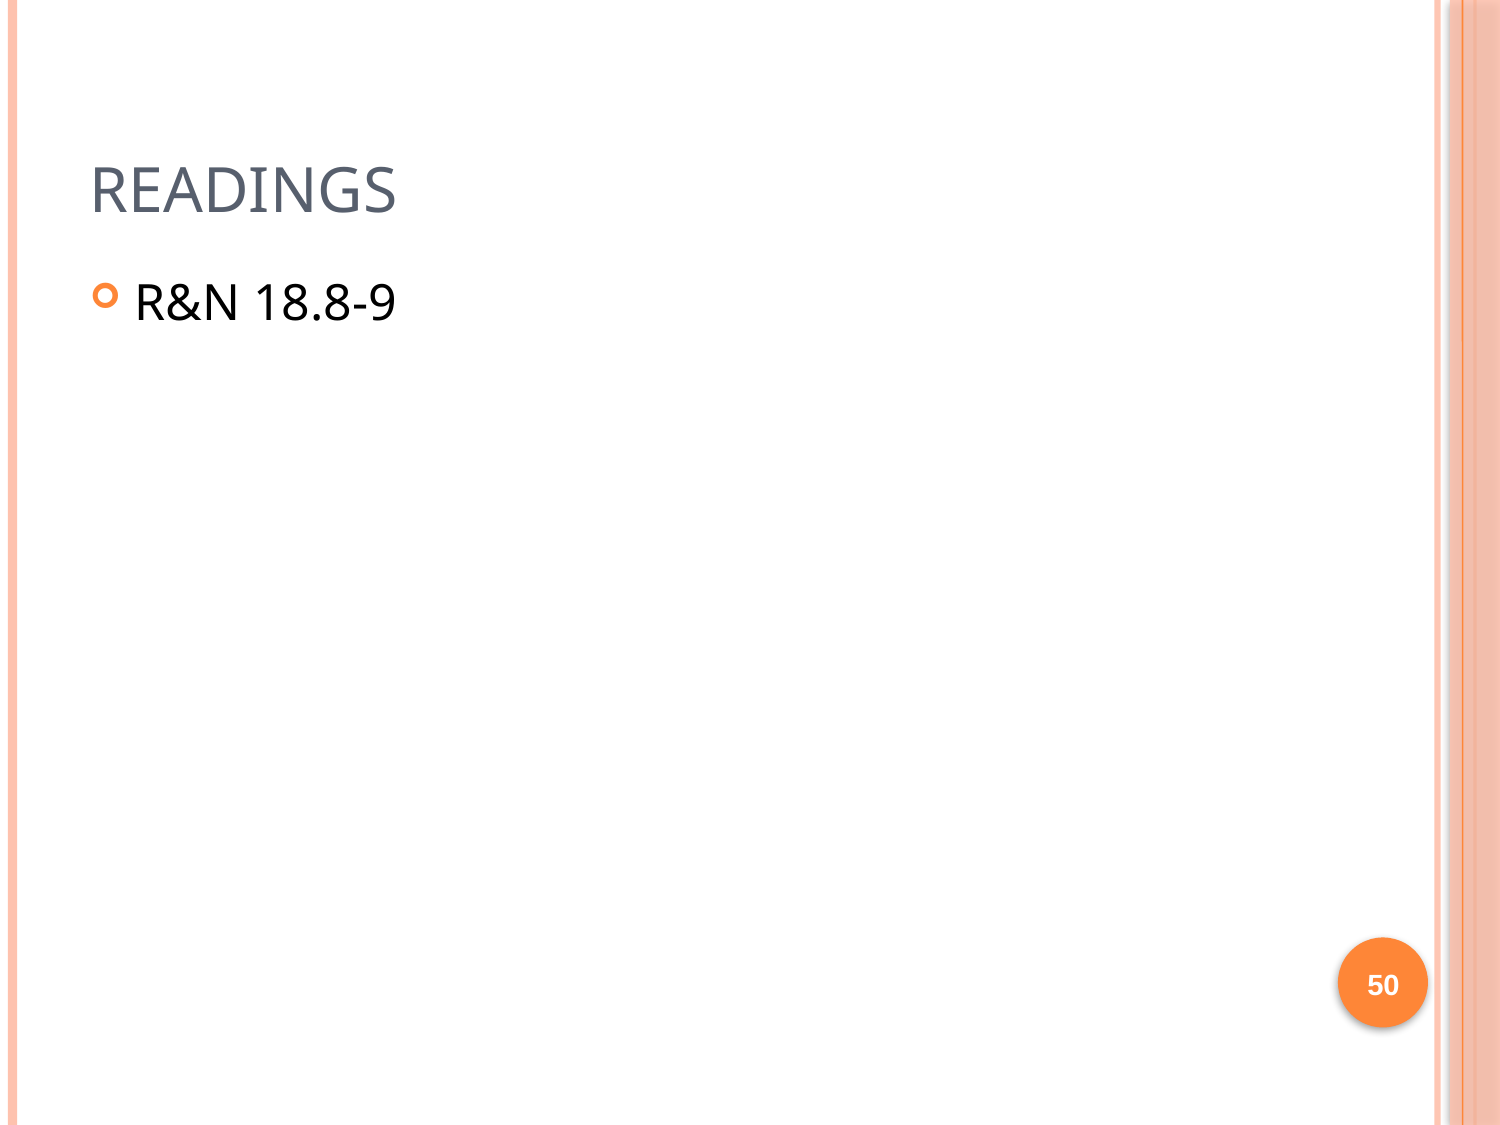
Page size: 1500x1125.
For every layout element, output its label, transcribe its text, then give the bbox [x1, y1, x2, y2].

slide_number 50 [1333, 940, 1434, 1027]
list R&N 18.8-9 [75, 262, 1300, 1062]
title Readings [75, 45, 1300, 233]
